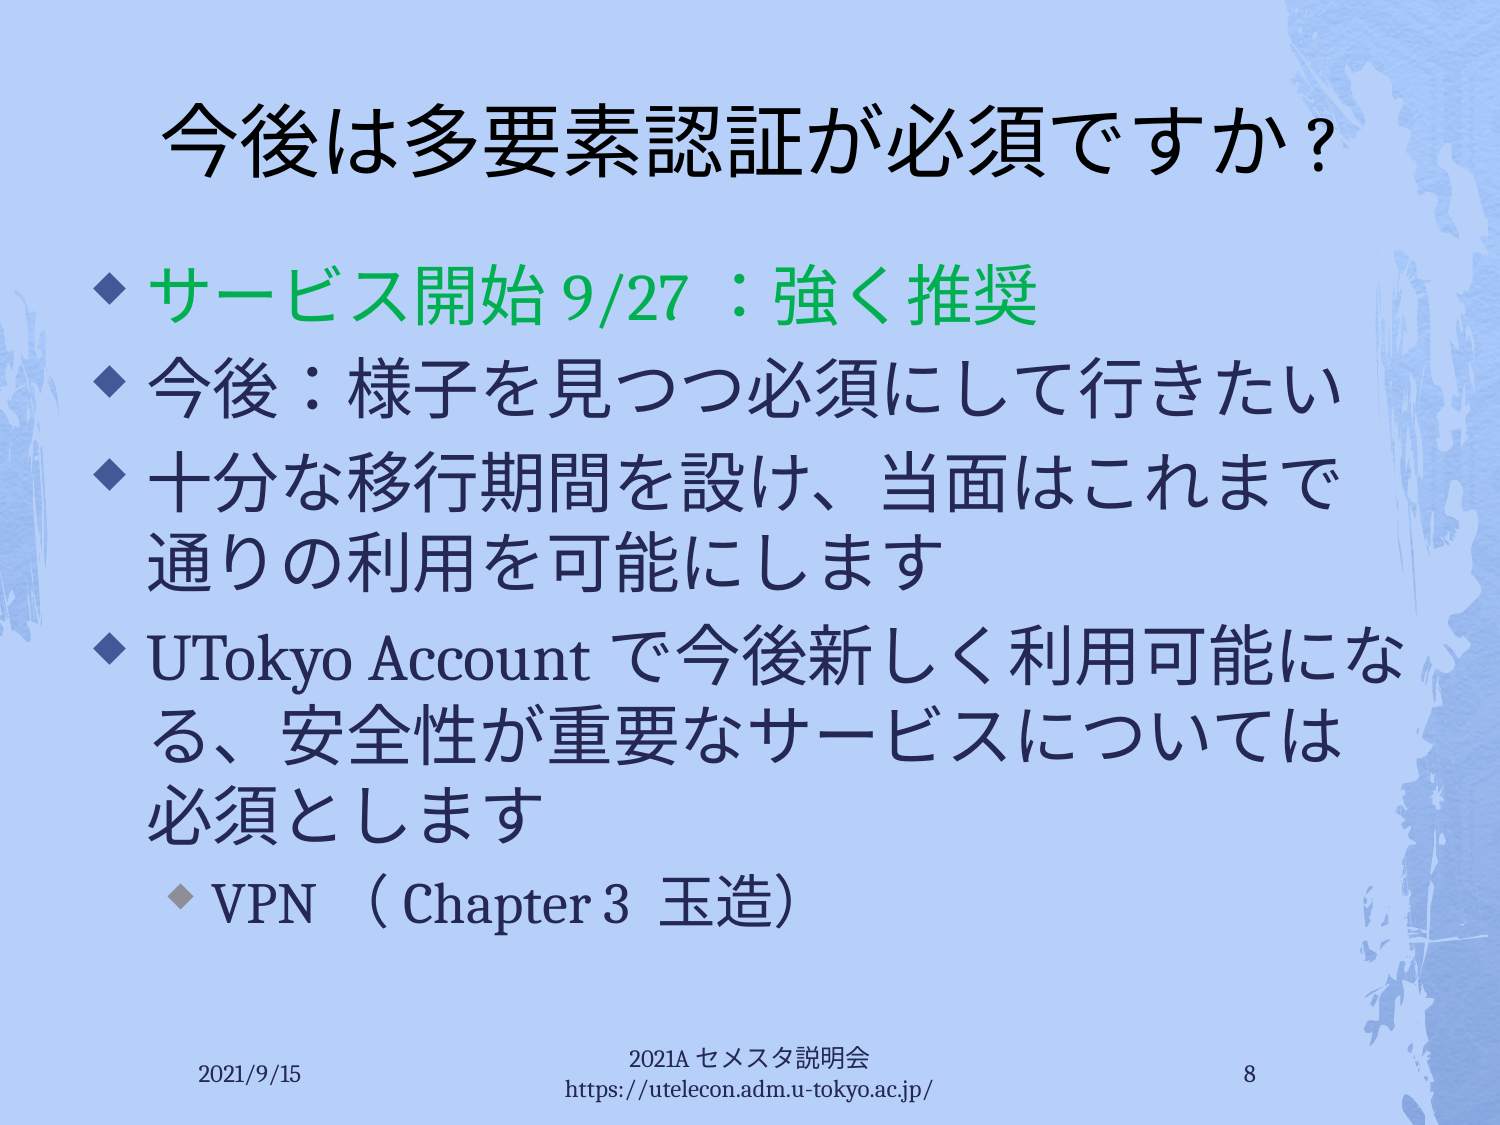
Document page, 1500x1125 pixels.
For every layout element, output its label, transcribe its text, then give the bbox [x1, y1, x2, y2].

footer 2021Aセメスタ説明会 https://utelecon.adm.u-tokyo.ac.jp/ [512, 1042, 988, 1103]
slide_number 8 [1074, 1042, 1425, 1103]
list サービス開始9/27：強く推奨 今後：様子を見つつ必須にして行きたい 十分な移行期間を設け、当面はこれまで通りの利用を可能にします UTokyo Accountで今後新しく利用可能になる、安全性が重要なサービスについては必須とします VPN（Chapter 3 玉造） [75, 246, 1425, 989]
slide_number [75, 1042, 425, 1103]
title 今後は多要素認証が必須ですか? [75, 45, 1425, 233]
